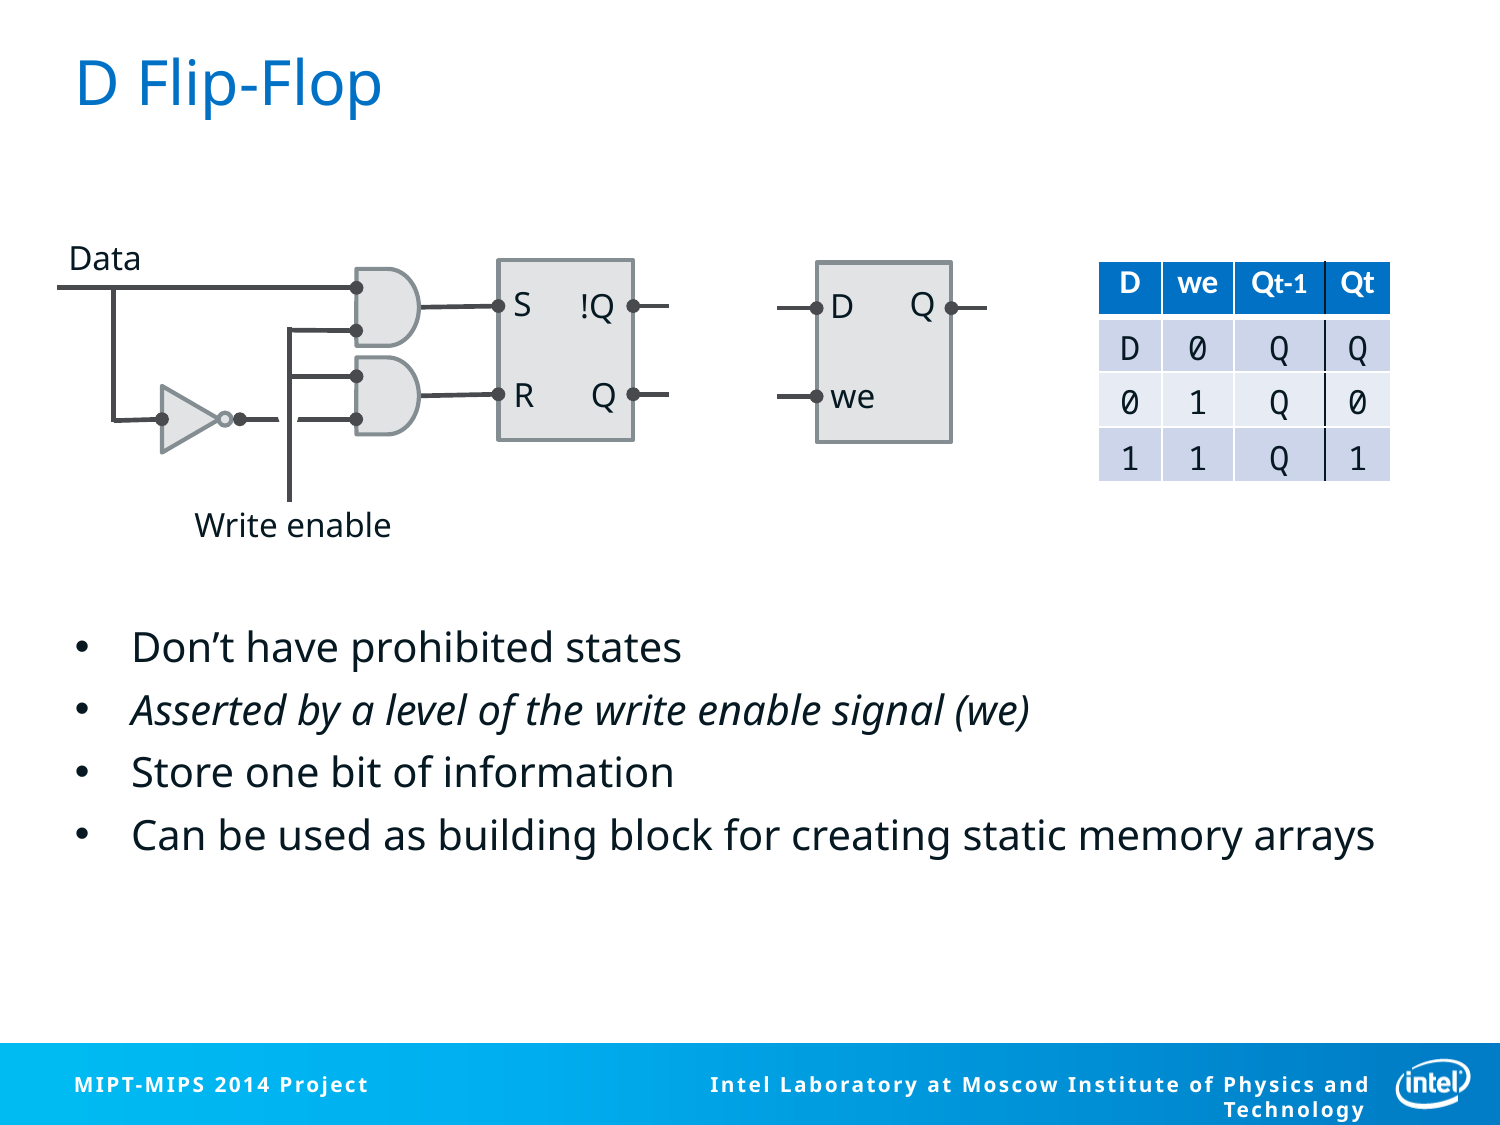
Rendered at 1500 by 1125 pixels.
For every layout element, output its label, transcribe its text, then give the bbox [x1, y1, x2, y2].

table_cell 0 [1099, 373, 1161, 426]
table_cell Q [1235, 320, 1324, 371]
table_cell 1 [1163, 373, 1233, 426]
list Don’t have prohibited states Asserted by a level of the write enable signal (we) Store one bit of information Can be used as building block for creating static memory arrays [74, 620, 1425, 971]
picture [1289, 1043, 1296, 1125]
table_cell D [1099, 320, 1161, 371]
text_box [776, 262, 988, 443]
table_cell Q [1235, 428, 1324, 481]
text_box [56, 229, 669, 553]
table_cell 1 [1099, 428, 1161, 481]
picture [1243, 1043, 1253, 1125]
table_header Qt-1 [1235, 262, 1324, 314]
table_header we [1163, 262, 1233, 314]
table_header Qt [1326, 262, 1390, 314]
table_cell 0 [1163, 320, 1233, 371]
table_cell 1 [1326, 428, 1390, 481]
picture [1307, 1043, 1314, 1125]
title D Flip-Flop [74, 17, 1425, 164]
table_header D [1099, 262, 1161, 314]
table_cell 1 [1163, 428, 1233, 481]
table_cell Q [1326, 320, 1390, 371]
picture [1324, 1043, 1500, 1125]
table_cell Q [1235, 373, 1324, 426]
table_cell 0 [1326, 373, 1390, 426]
